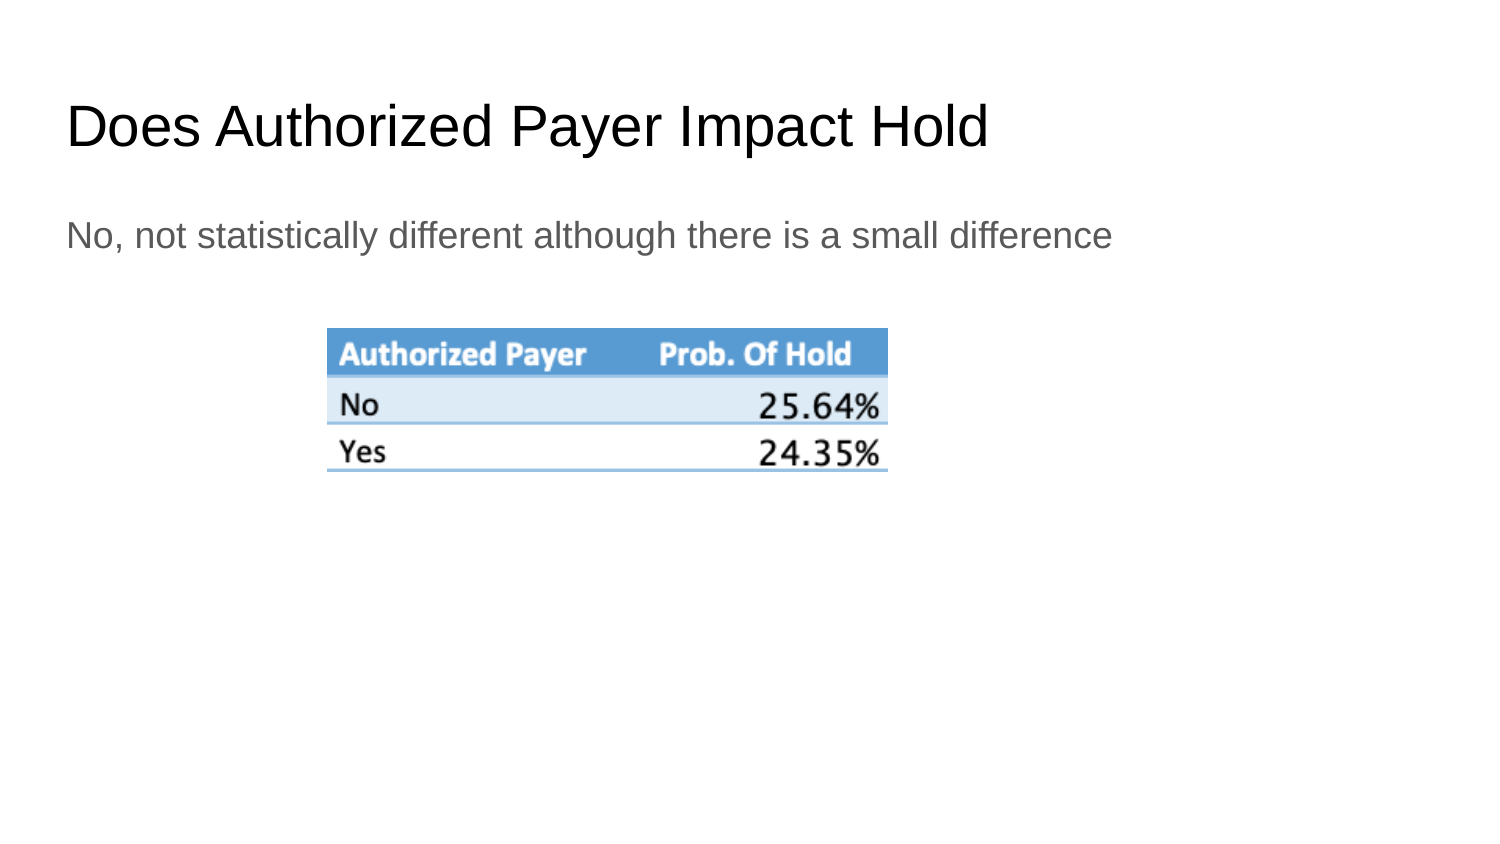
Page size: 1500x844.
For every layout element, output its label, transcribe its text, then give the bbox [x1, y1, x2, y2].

picture [327, 327, 888, 472]
title Does Authorized Payer Impact Hold [51, 72, 1449, 167]
list No, not statistically different although there is a small difference [51, 189, 1449, 750]
